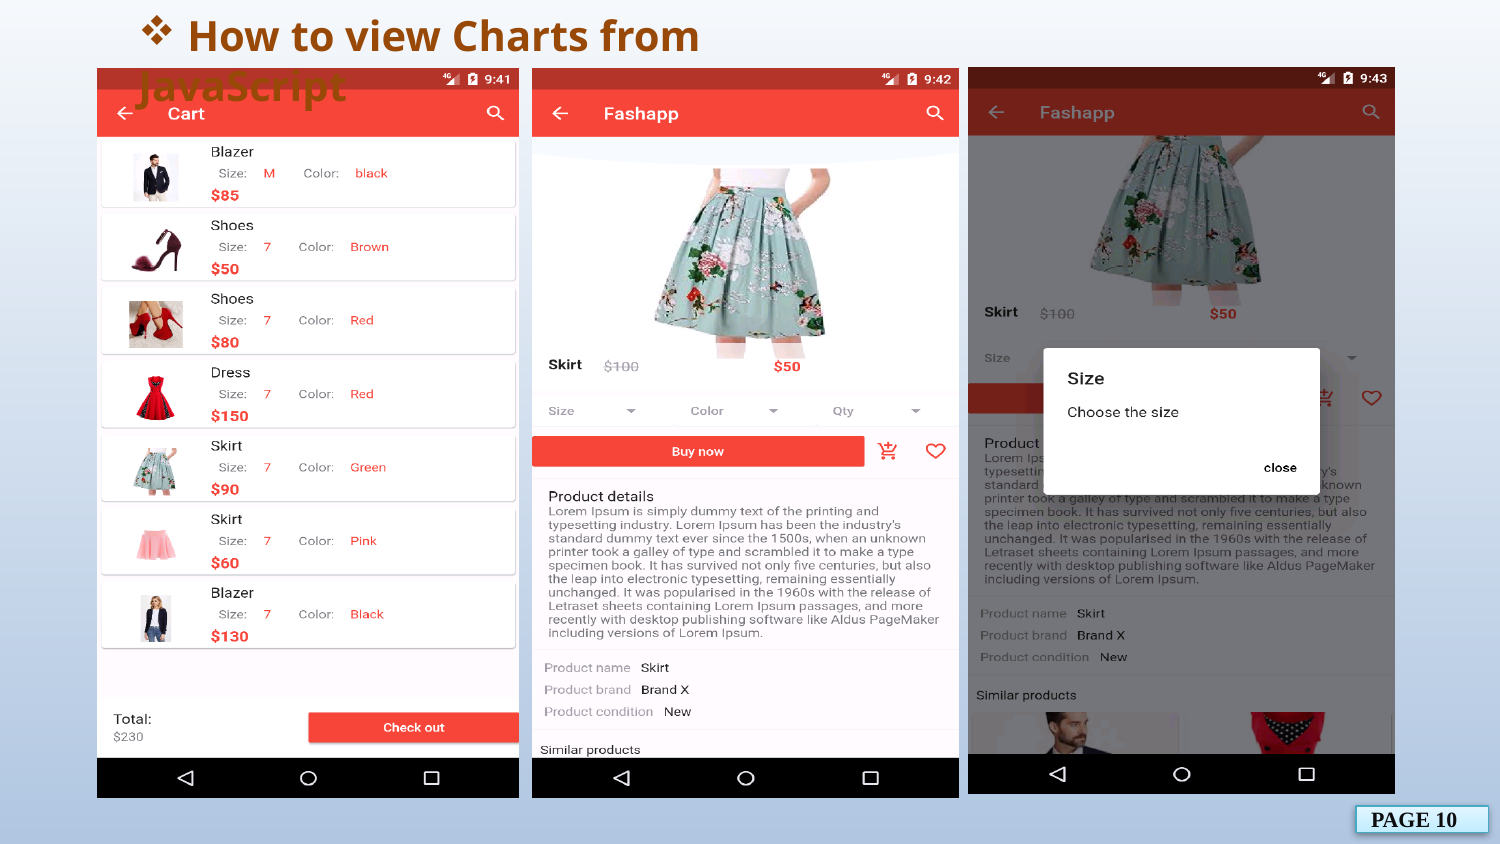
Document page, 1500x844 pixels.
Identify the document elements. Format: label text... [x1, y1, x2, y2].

picture [96, 67, 520, 798]
text_box PAGE 10 [1355, 805, 1489, 833]
text_box How to view Charts from JavaScript [123, 2, 874, 118]
picture [968, 66, 1395, 794]
picture [532, 67, 959, 798]
